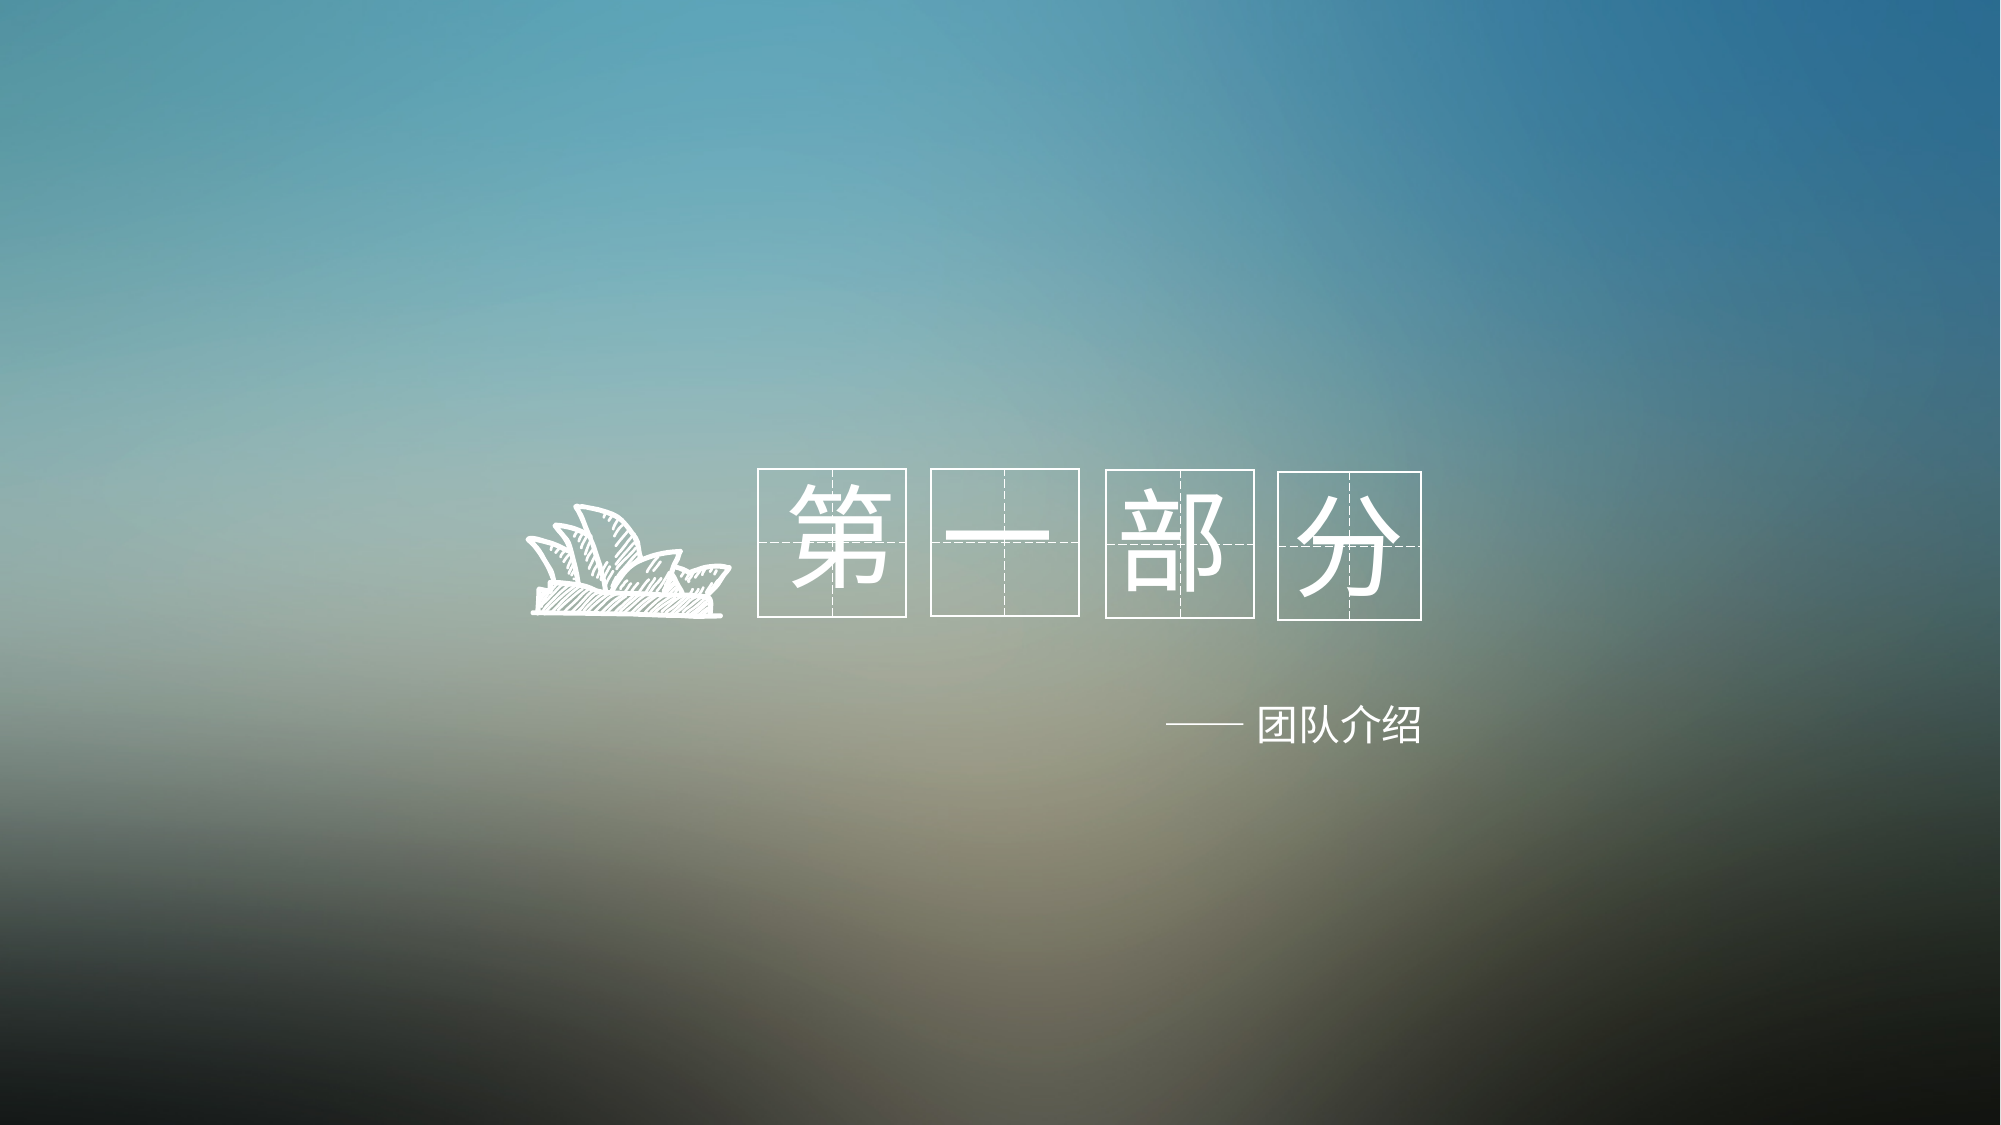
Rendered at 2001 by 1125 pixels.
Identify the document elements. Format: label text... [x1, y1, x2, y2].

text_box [1101, 463, 1289, 618]
picture [0, 0, 2001, 1125]
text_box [758, 459, 926, 617]
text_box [926, 459, 1116, 617]
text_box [526, 504, 731, 618]
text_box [1277, 468, 1469, 624]
text_box ——团队介绍 [863, 691, 1439, 757]
